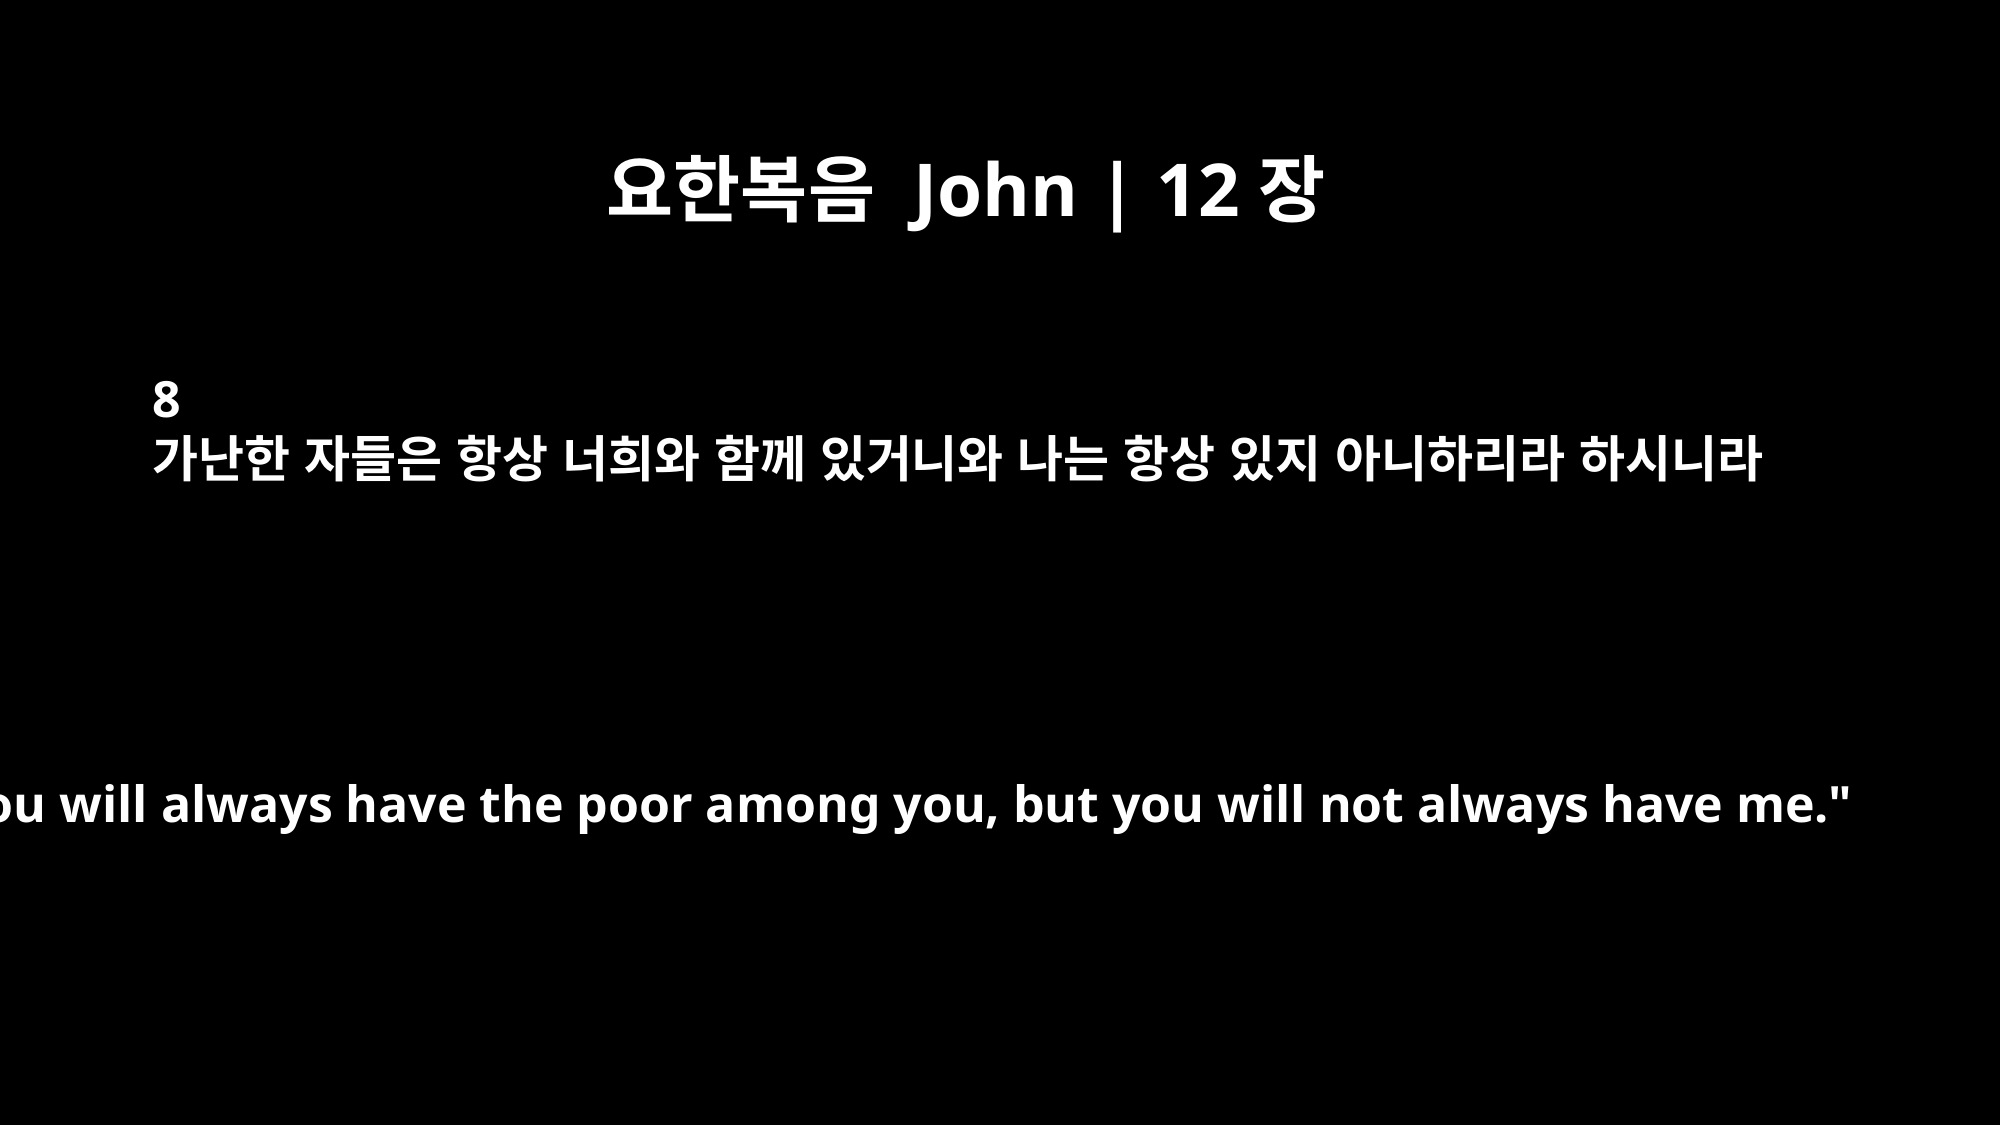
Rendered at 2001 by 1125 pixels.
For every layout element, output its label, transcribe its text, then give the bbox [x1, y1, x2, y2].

text_box 요한복음 John | 12장 [591, 136, 1341, 239]
text_box 8 가난한 자들은 항상 너희와 함께 있거니와 나는 항상 있지 아니하리라 하시니라 [137, 359, 1780, 495]
text_box You will always have the poor among you, but you will not always have me." [0, 764, 1868, 840]
